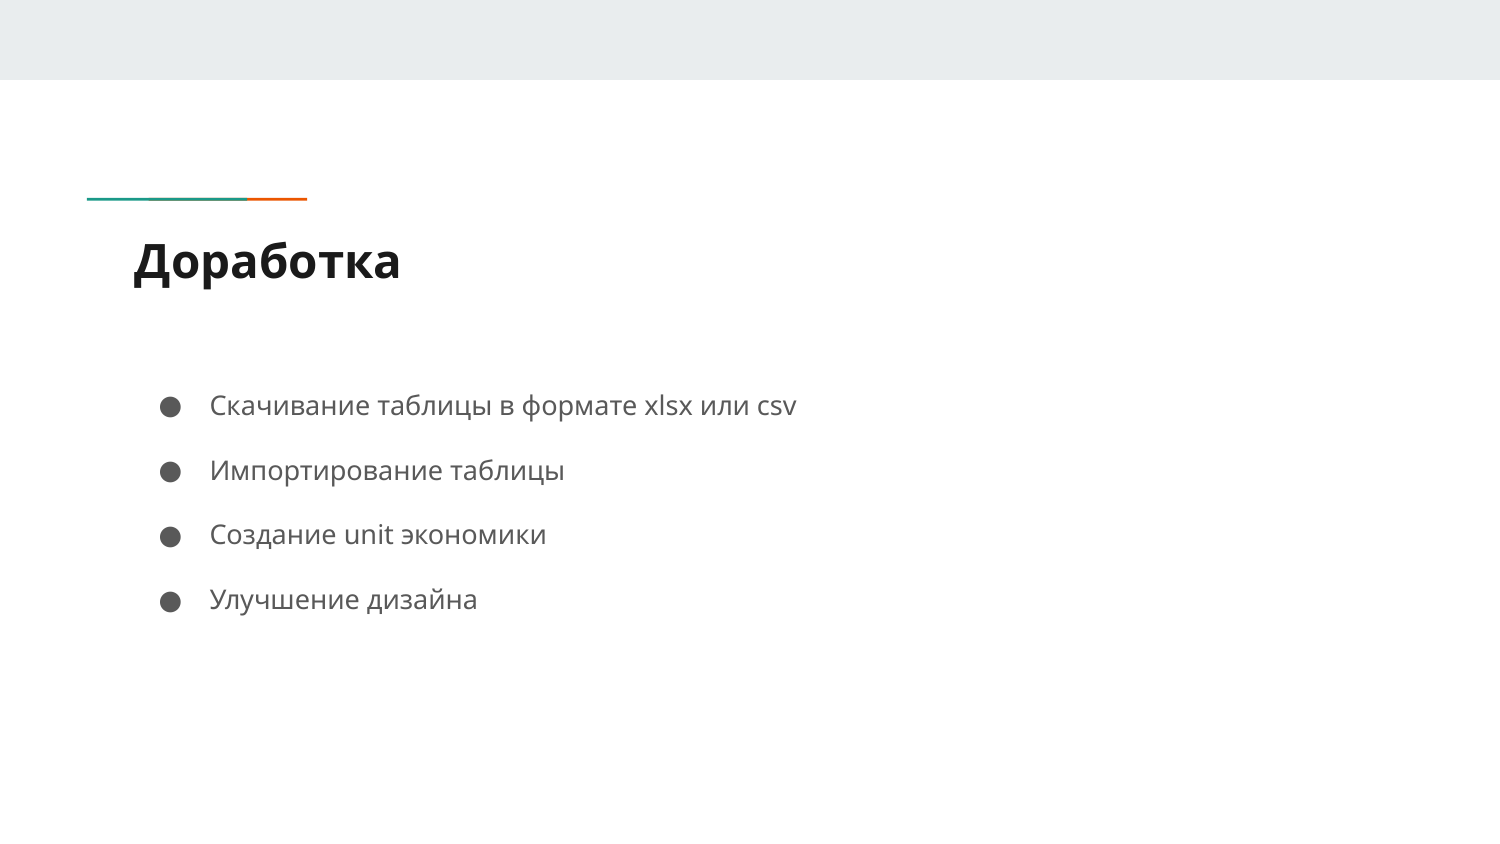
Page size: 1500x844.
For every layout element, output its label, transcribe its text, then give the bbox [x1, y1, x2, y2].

title Доработка [119, 216, 1381, 305]
list Скачивание таблицы в формате xlsx или csv Импортирование таблицы Создание unit экономики Улучшение дизайна [119, 341, 1381, 712]
